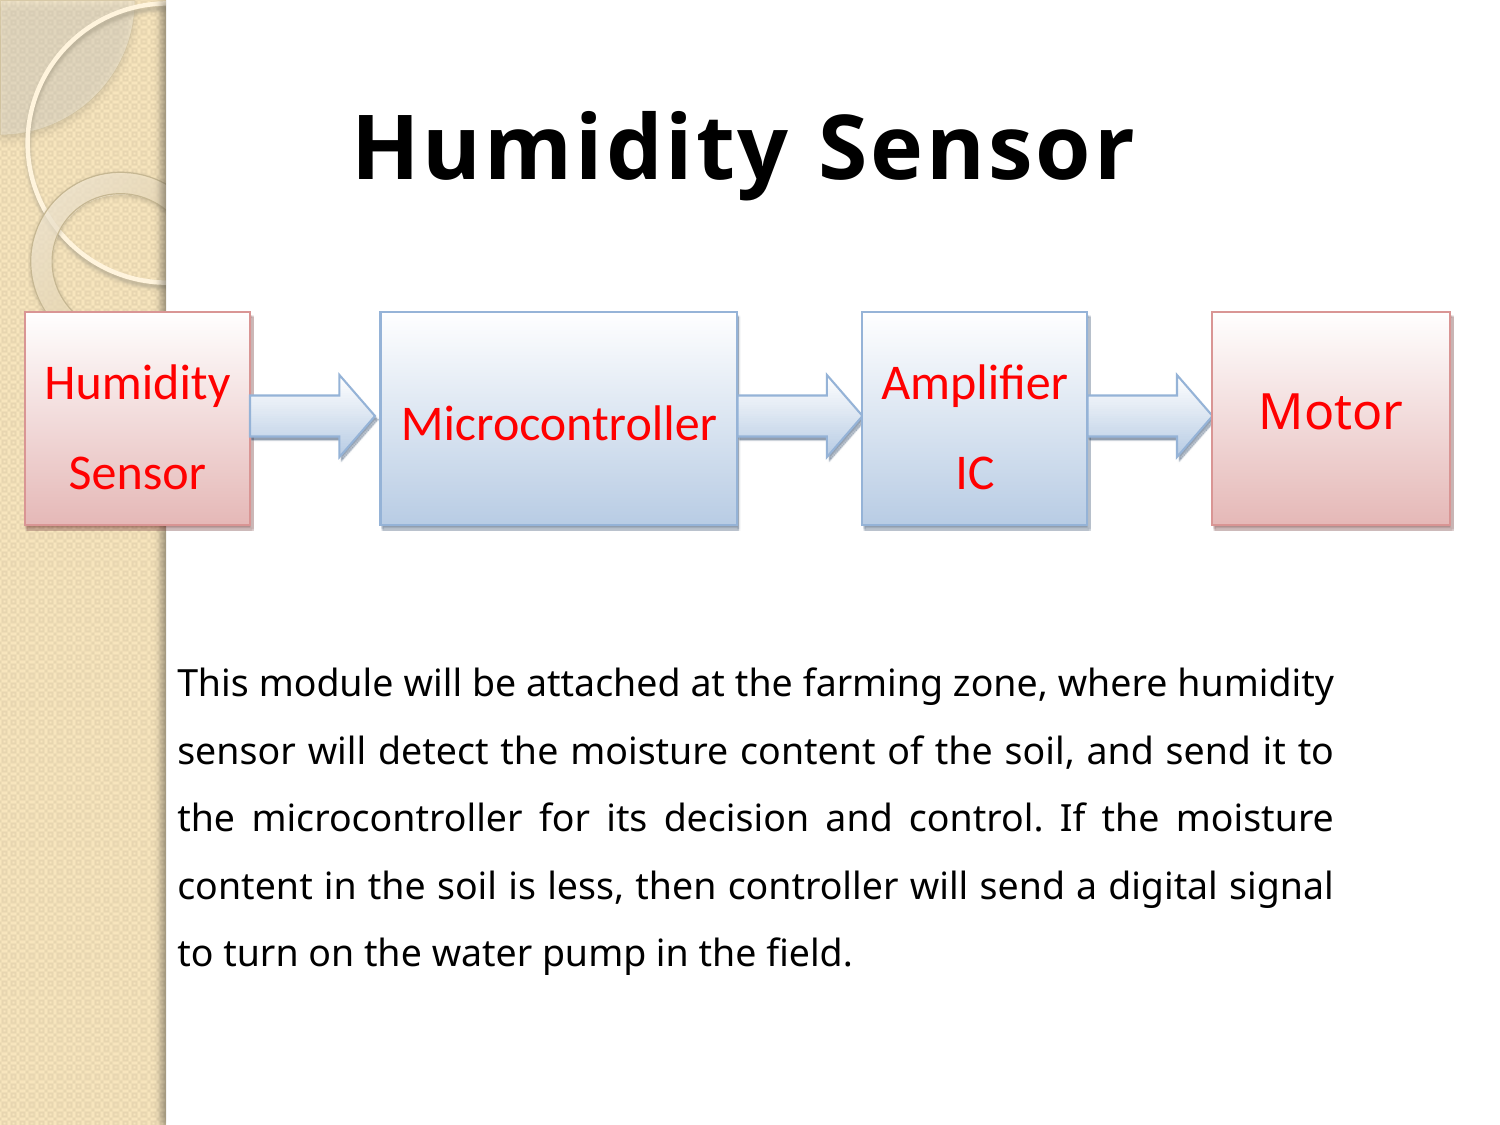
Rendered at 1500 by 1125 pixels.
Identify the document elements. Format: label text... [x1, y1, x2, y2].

text_box [737, 375, 862, 458]
text_box [1087, 375, 1212, 458]
text_box [249, 375, 376, 458]
text_box Motor [1212, 312, 1450, 525]
text_box Humidity Sensor [24, 312, 250, 525]
text_box Microcontroller [380, 312, 738, 525]
text_box Amplifier IC [862, 312, 1088, 525]
text_box This module will be attached at the farming zone, where humidity sensor will detect the moisture content of the soil, and send it to the microcontroller for its decision and control. If the moisture content in the soil is less, then controller will send a digital signal to turn on the water pump in the field. [162, 629, 1350, 1027]
title Humidity Sensor [75, 50, 1413, 238]
